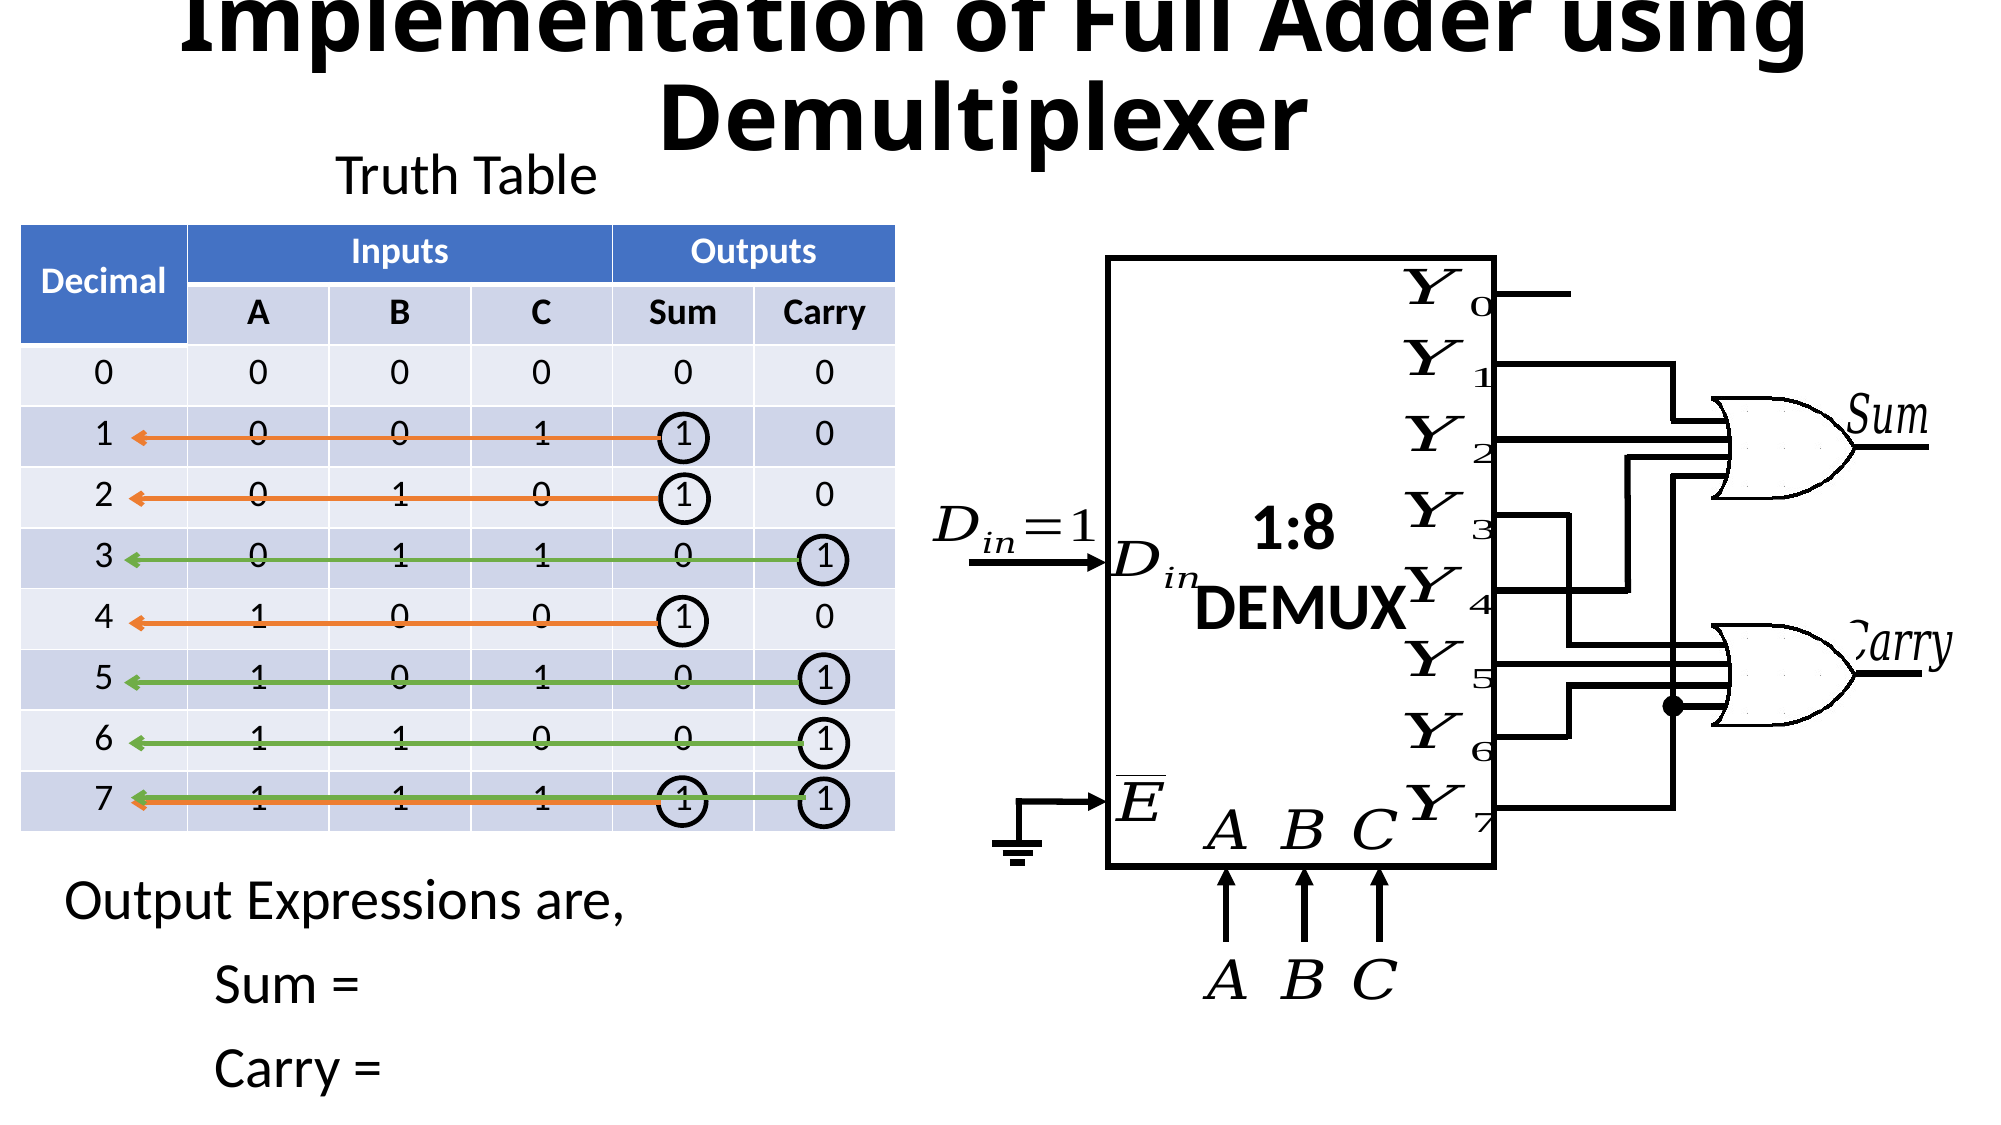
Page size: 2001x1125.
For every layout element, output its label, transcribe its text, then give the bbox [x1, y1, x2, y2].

table_cell 0 [330, 440, 470, 466]
table_cell 1 [613, 800, 753, 831]
table_cell 1 [613, 468, 753, 527]
table_cell 0 [188, 346, 328, 405]
table_cell 1 [330, 501, 470, 527]
text_box [657, 800, 708, 827]
table_cell 0 [613, 346, 753, 405]
table_cell 1 [613, 589, 753, 649]
table_cell 7 [21, 772, 187, 831]
table_header Decimal [21, 225, 187, 343]
table_cell 0 [472, 711, 612, 741]
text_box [1567, 473, 1727, 623]
table_cell 1 [613, 407, 753, 466]
table_cell 0 [188, 501, 328, 527]
text_box [658, 412, 709, 463]
text_box [659, 473, 710, 524]
text_box [658, 776, 707, 795]
table_cell 1 [472, 562, 612, 588]
table_cell 0 [472, 589, 612, 621]
table_cell 0 [188, 562, 328, 588]
table_cell 1 [472, 440, 612, 466]
table_cell 0 [330, 407, 470, 436]
table_cell 1 [613, 772, 753, 795]
table_cell 1 [472, 407, 612, 436]
picture [1710, 396, 1856, 500]
title Implementation of Full Adder using Demultiplexer [20, 13, 1971, 129]
text_box [798, 718, 849, 769]
table_cell 6 [21, 711, 187, 770]
table_cell 0 [472, 746, 612, 770]
table_cell 1 [21, 407, 187, 466]
table_cell 0 [188, 440, 328, 466]
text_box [1567, 740, 1727, 811]
table_cell 0 [613, 685, 753, 709]
table_cell A [188, 287, 328, 344]
table_cell 0 [472, 346, 612, 405]
table_cell 1 [755, 772, 895, 831]
table_cell 0 [472, 626, 612, 649]
table_cell 0 [330, 346, 470, 405]
table_cell 1 [188, 805, 328, 831]
list Truth Table [320, 136, 622, 219]
table_cell 0 [188, 407, 328, 436]
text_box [992, 771, 1170, 863]
table_cell 2 [21, 468, 187, 527]
table_cell 1 [188, 685, 328, 709]
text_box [1568, 360, 1727, 421]
table_cell 1 [472, 529, 612, 558]
table_cell 0 [613, 746, 753, 770]
table_cell 0 [755, 346, 895, 405]
table_cell 1 [188, 772, 328, 795]
table_cell C [472, 287, 612, 344]
table_cell 0 [613, 562, 753, 588]
table_cell 1 [755, 650, 895, 709]
table_cell 0 [755, 589, 895, 649]
table_cell 1 [330, 805, 470, 831]
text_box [1567, 454, 1729, 593]
table_cell 0 [472, 501, 612, 527]
table_cell 5 [21, 650, 187, 709]
table_cell 1 [472, 685, 612, 709]
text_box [1399, 261, 1571, 839]
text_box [1839, 612, 1958, 674]
text_box [798, 777, 849, 828]
table_cell 1 [330, 468, 470, 496]
table_header Outputs [613, 225, 895, 282]
table_cell 0 [188, 529, 328, 558]
table_cell 1 [330, 711, 470, 741]
table_cell 1 [188, 746, 328, 770]
table_cell 0 [755, 468, 895, 527]
table_cell 1 [330, 772, 470, 795]
table_cell 1 [330, 529, 470, 558]
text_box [1567, 648, 1710, 663]
table_cell 1 [188, 711, 328, 741]
table_cell 1 [472, 805, 612, 831]
table_cell 1 [755, 529, 895, 588]
table_cell 0 [330, 685, 470, 709]
text_box [798, 653, 849, 704]
table_cell 0 [188, 468, 328, 496]
table_cell 4 [21, 589, 187, 649]
table_cell Sum [613, 287, 753, 344]
table_cell B [330, 287, 470, 344]
table_cell 0 [472, 468, 612, 496]
table_cell 1 [188, 650, 328, 680]
table_cell 1 [472, 650, 612, 680]
table_cell 0 [330, 626, 470, 649]
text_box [1566, 512, 1726, 648]
table_cell 1 [330, 562, 470, 588]
table_cell 3 [21, 529, 187, 588]
table_cell 1 [472, 772, 612, 795]
table_cell 0 [613, 650, 753, 680]
text_box 1:8 DEMUX [1107, 257, 1495, 868]
text_box [657, 596, 708, 647]
text_box [798, 535, 849, 586]
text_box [1200, 801, 1404, 1013]
picture [1710, 623, 1856, 727]
table_cell 0 [755, 407, 895, 466]
table_cell 0 [330, 589, 470, 621]
table_cell 1 [330, 746, 470, 770]
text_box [1566, 682, 1729, 740]
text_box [1663, 696, 1725, 716]
table_cell 0 [21, 348, 187, 405]
table_cell 1 [188, 589, 328, 621]
table_header Inputs [188, 225, 612, 282]
table_cell Carry [755, 287, 895, 344]
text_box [1846, 385, 1932, 447]
table_cell 1 [188, 626, 328, 649]
table_cell 0 [613, 529, 753, 558]
table_cell 0 [613, 711, 753, 741]
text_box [929, 499, 1203, 596]
table_cell 1 [755, 711, 895, 770]
table_cell 0 [330, 650, 470, 680]
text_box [1567, 665, 1710, 682]
